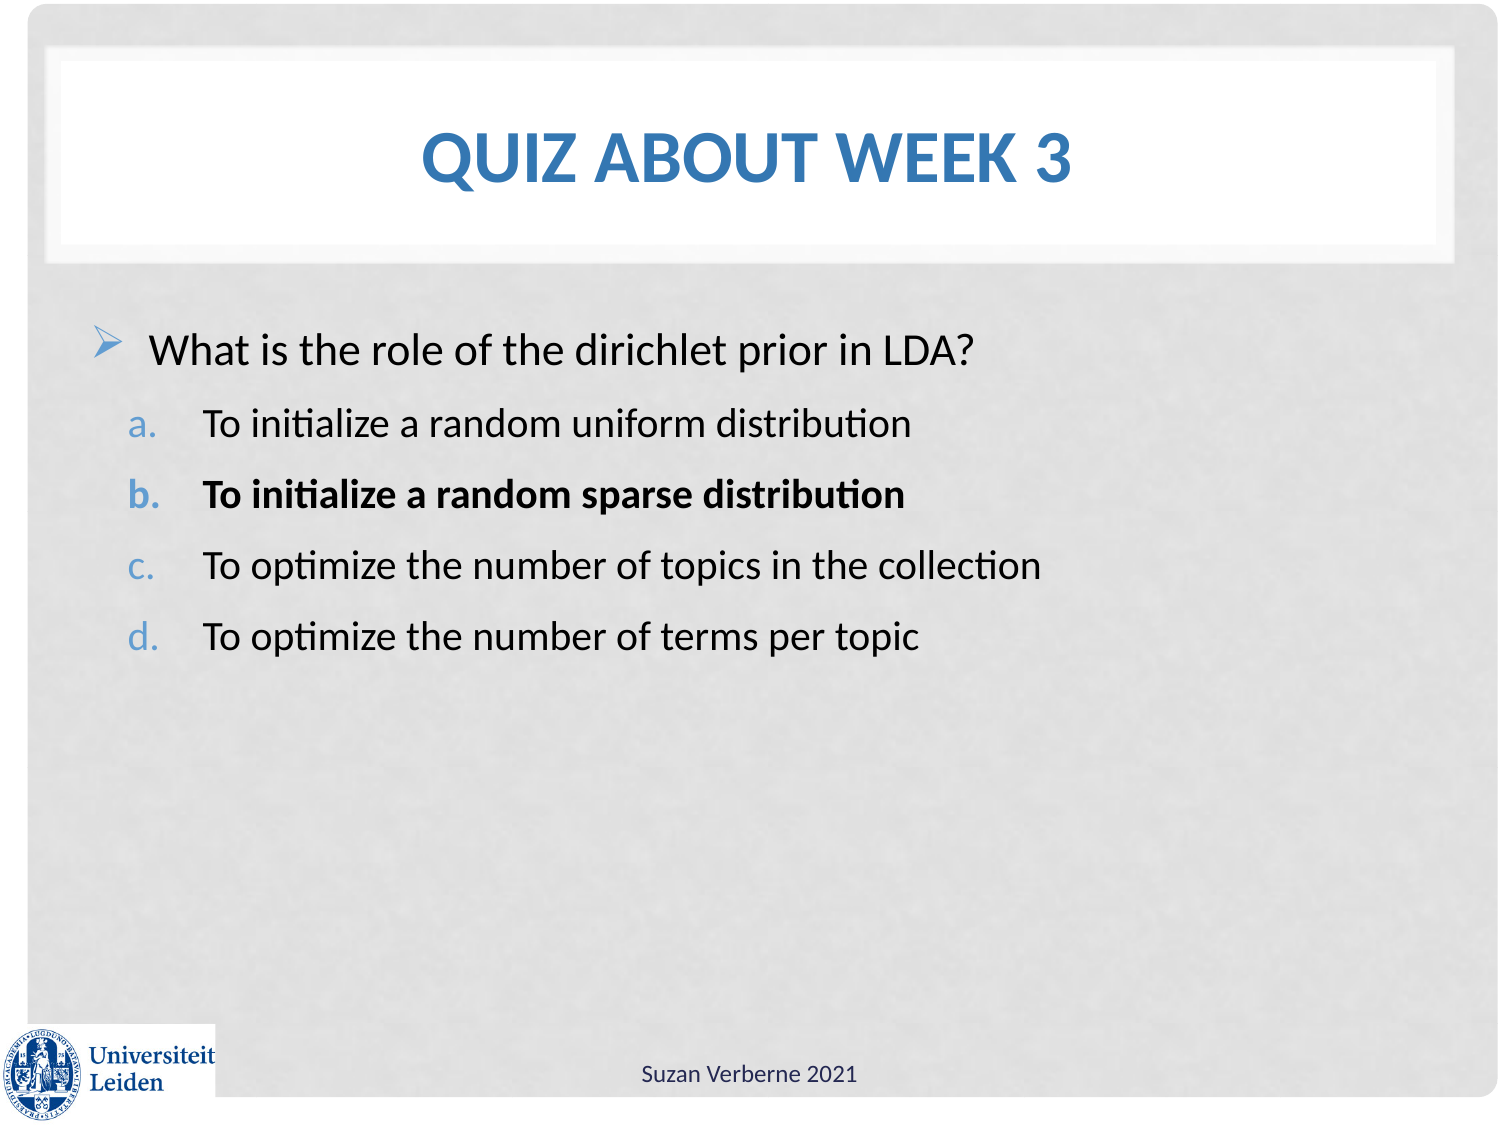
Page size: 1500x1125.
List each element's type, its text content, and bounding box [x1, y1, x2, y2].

picture [0, 1024, 216, 1125]
title Quiz about week 3 [69, 66, 1425, 238]
footer Suzan Verberne 2021 [512, 1042, 988, 1103]
list What is the role of the dirichlet prior in LDA? To initialize a random uniform distribution To initialize a random sparse distribution To optimize the number of topics in the collection To optimize the number of terms per topic [75, 312, 1425, 1005]
